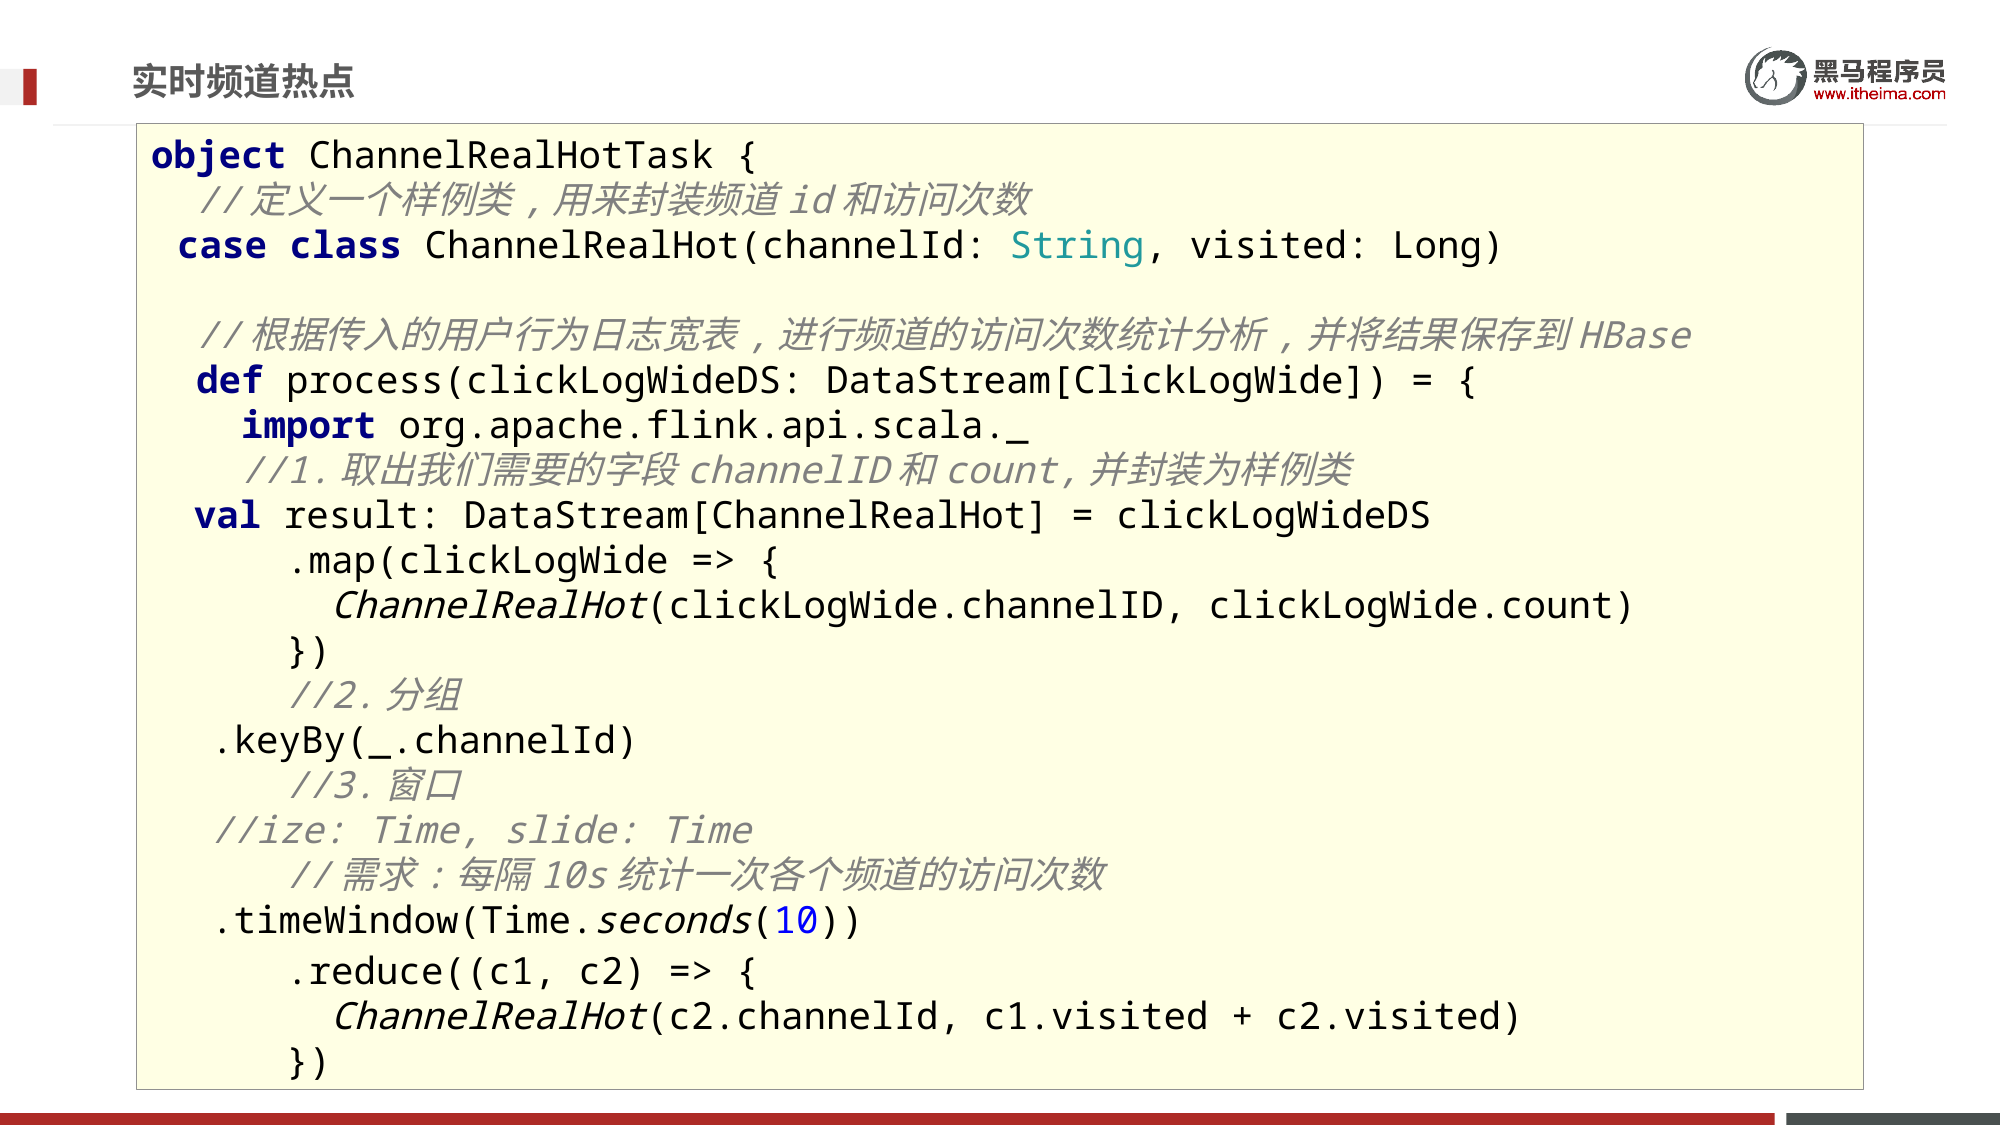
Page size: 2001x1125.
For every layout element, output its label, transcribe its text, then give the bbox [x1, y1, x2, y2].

text_box object ChannelRealHotTask { //定义一个样例类,用来封装频道id和访问次数 case class ChannelRealHot(channelId: String, visited: Long) //根据传入的用户行为日志宽表,进行频道的访问次数统计分析,并将结果保存到HBase def process(clickLogWideDS: DataStream[ClickLogWide]) = { import org.apache.flink.api.scala._ //1.取出我们需要的字段channelID和count,并封装为样例类 val result: DataStream[ChannelRealHot] = clickLogWideDS .map(clickLogWide => { ChannelRealHot(clickLogWide.channelID, clickLogWide.count) }) //2.分组 .keyBy(_.channelId) //3.窗口 //ize: Time, slide: Time //需求:每隔10s统计一次各个频道的访问次数 .timeWindow(Time.seconds(10)) .reduce((c1, c2) => { ChannelRealHot(c2.channelId, c1.visited + c2.visited) }) [136, 123, 1864, 1090]
picture [1744, 46, 1946, 106]
title 实时频道热点 [116, 38, 1556, 124]
